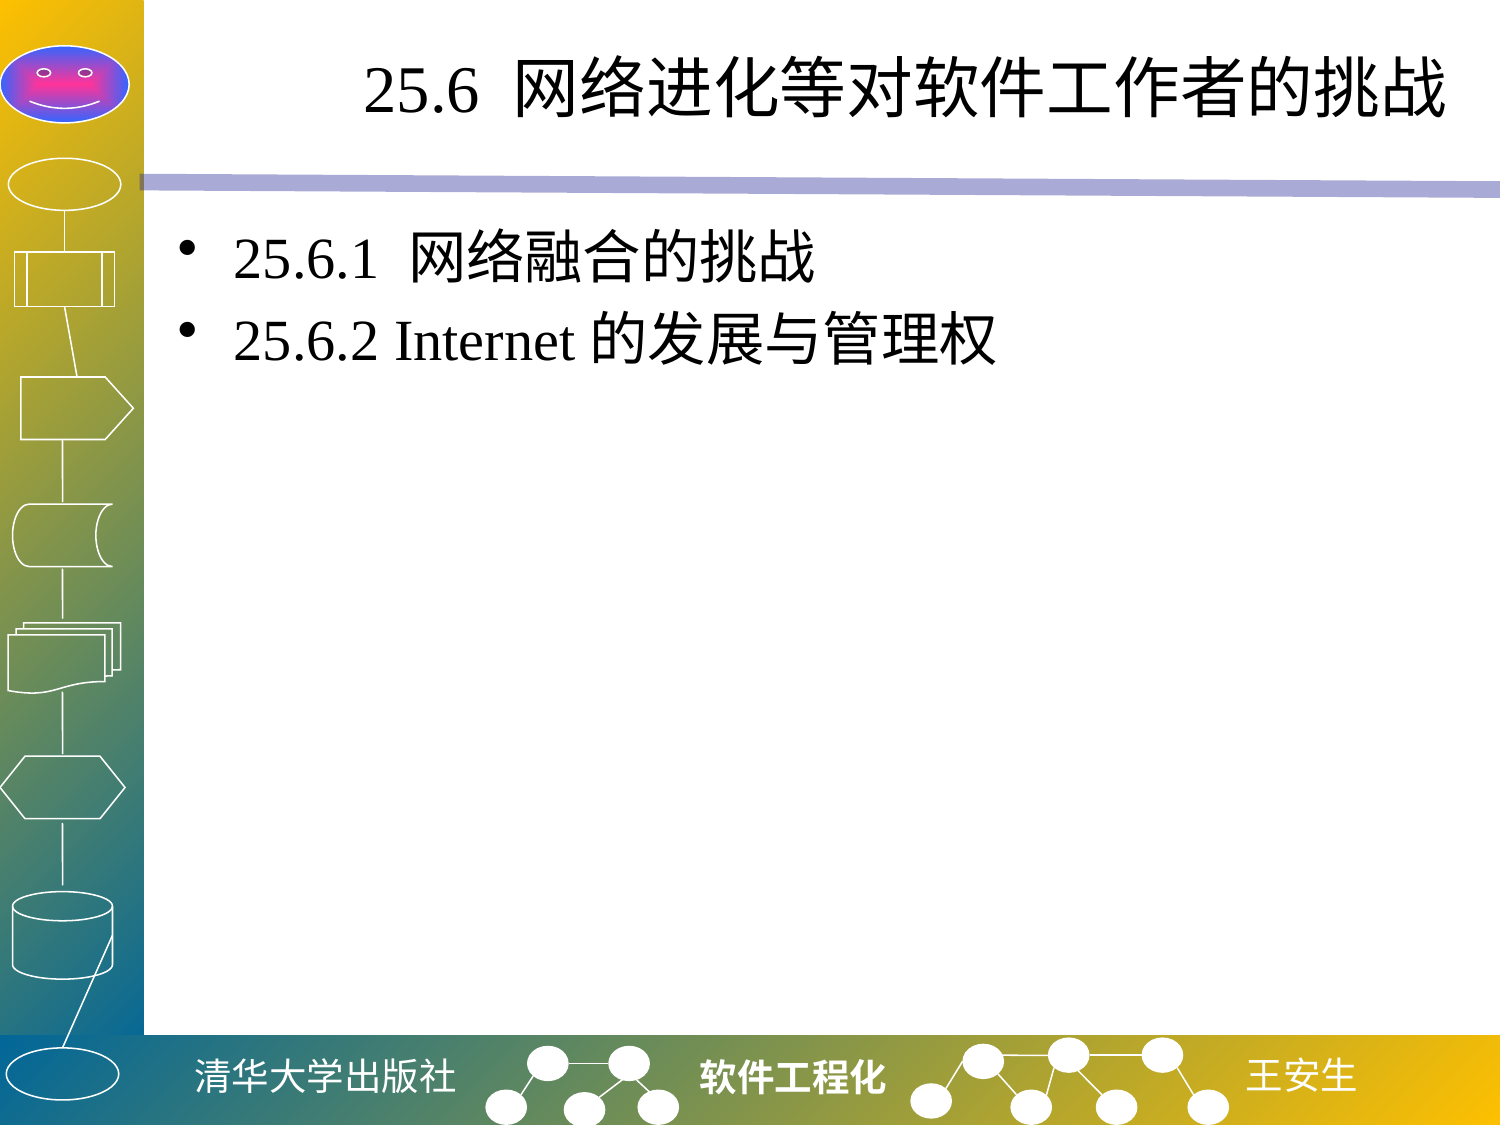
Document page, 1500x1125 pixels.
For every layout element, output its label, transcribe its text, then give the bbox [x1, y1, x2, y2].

title 25.6 网络进化等对软件工作者的挑战 [187, 24, 1463, 147]
list 25.6.1 网络融合的挑战 25.6.2 Internet的发展与管理权 [162, 212, 1476, 1017]
